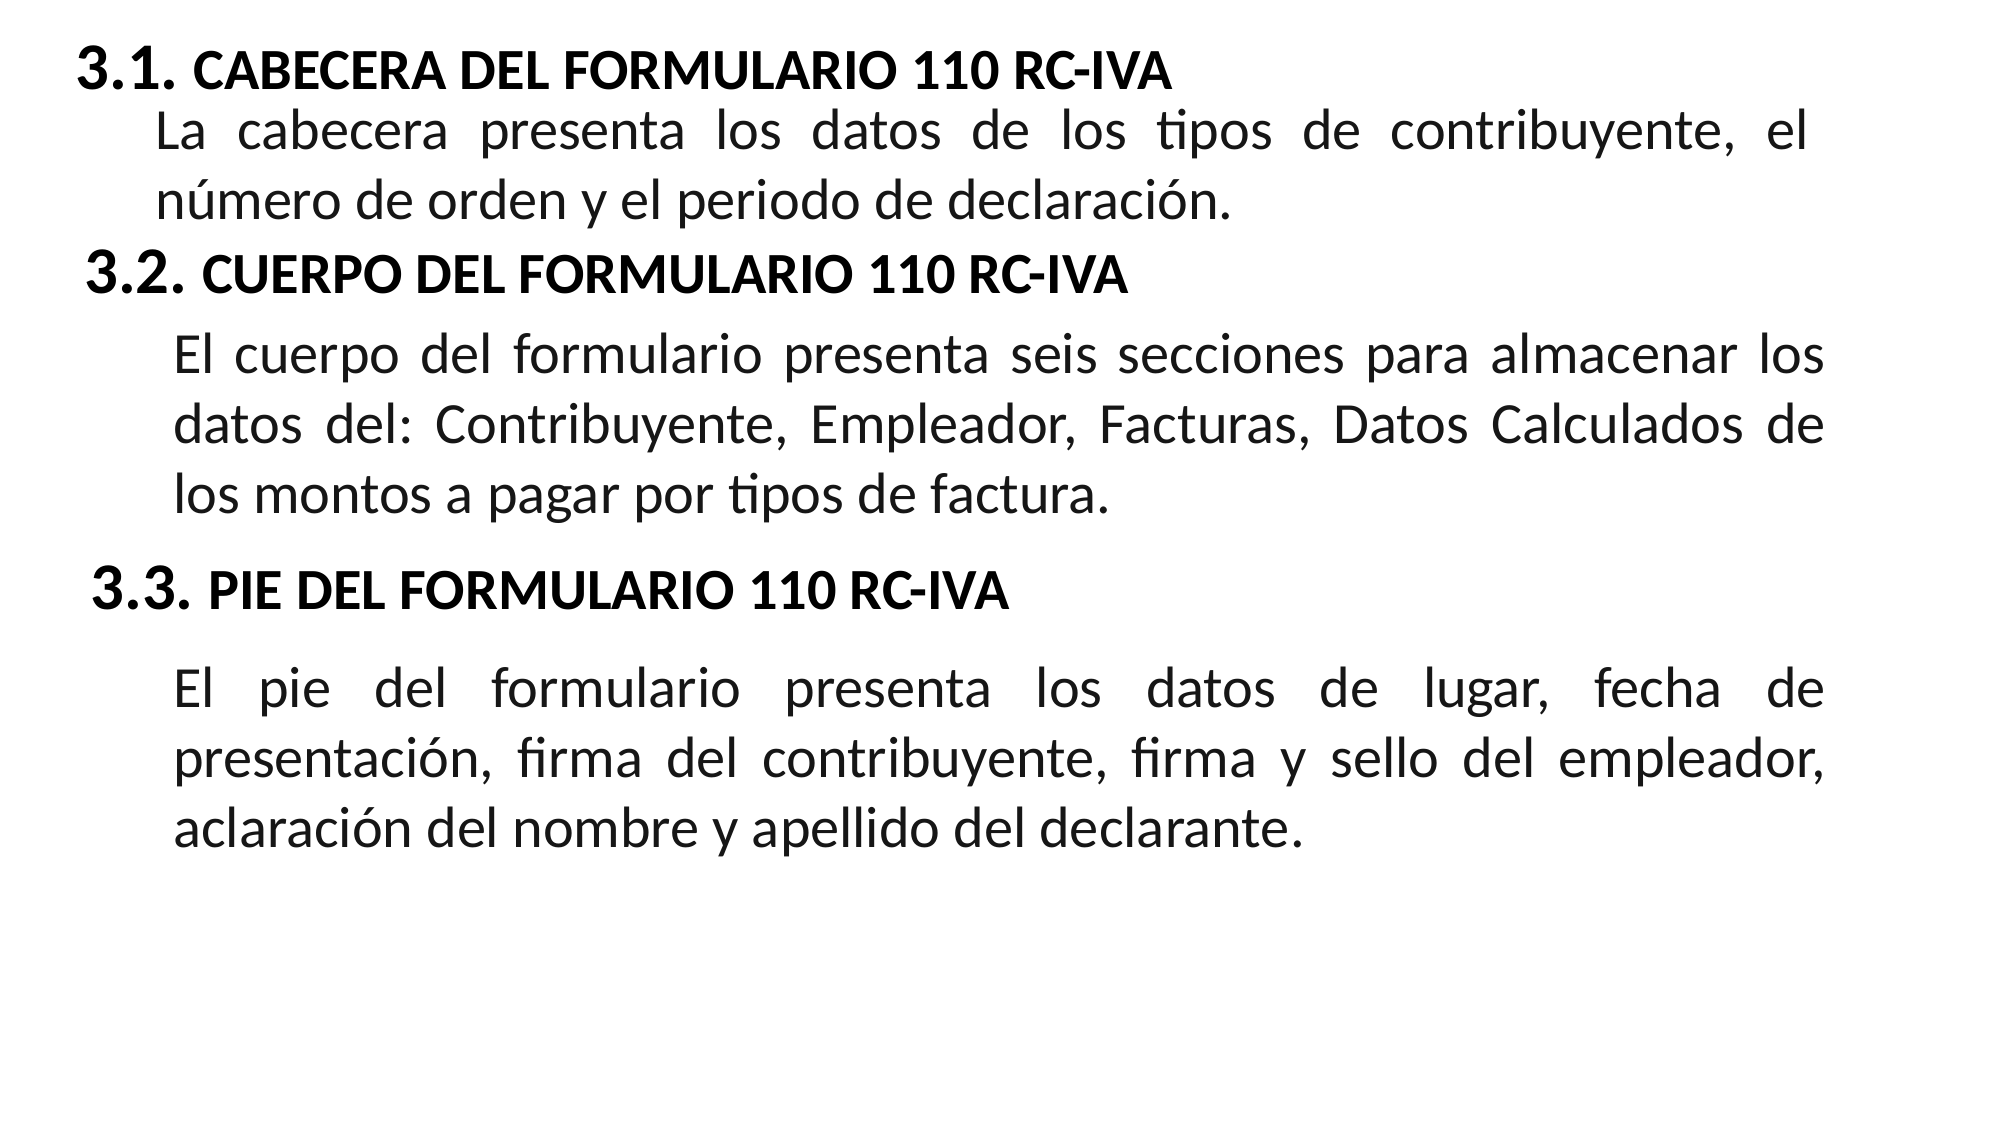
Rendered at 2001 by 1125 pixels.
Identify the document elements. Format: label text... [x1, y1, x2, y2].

text_box El pie del formulario presenta los datos de lugar, fecha de presentación, firma del contribuyente, firma y sello del empleador, aclaración del nombre y apellido del declarante. [158, 641, 1842, 867]
text_box El cuerpo del formulario presenta seis secciones para almacenar los datos del: Contribuyente, Empleador, Facturas, Datos Calculados de los montos a pagar por tipos de factura. [158, 308, 1842, 533]
text_box 3.3. PIE DEL FORMULARIO 110 RC-IVA [0, 535, 1226, 630]
text_box 3.2. CUERPO DEL FORMULARIO 110 RC-IVA [0, 219, 1283, 314]
text_box La cabecera presenta los datos de los tipos de contribuyente, el número de orden y el periodo de declaración. [140, 83, 1825, 239]
text_box 3.1. CABECERA DEL FORMULARIO 110 RC-IVA [0, 15, 1300, 110]
